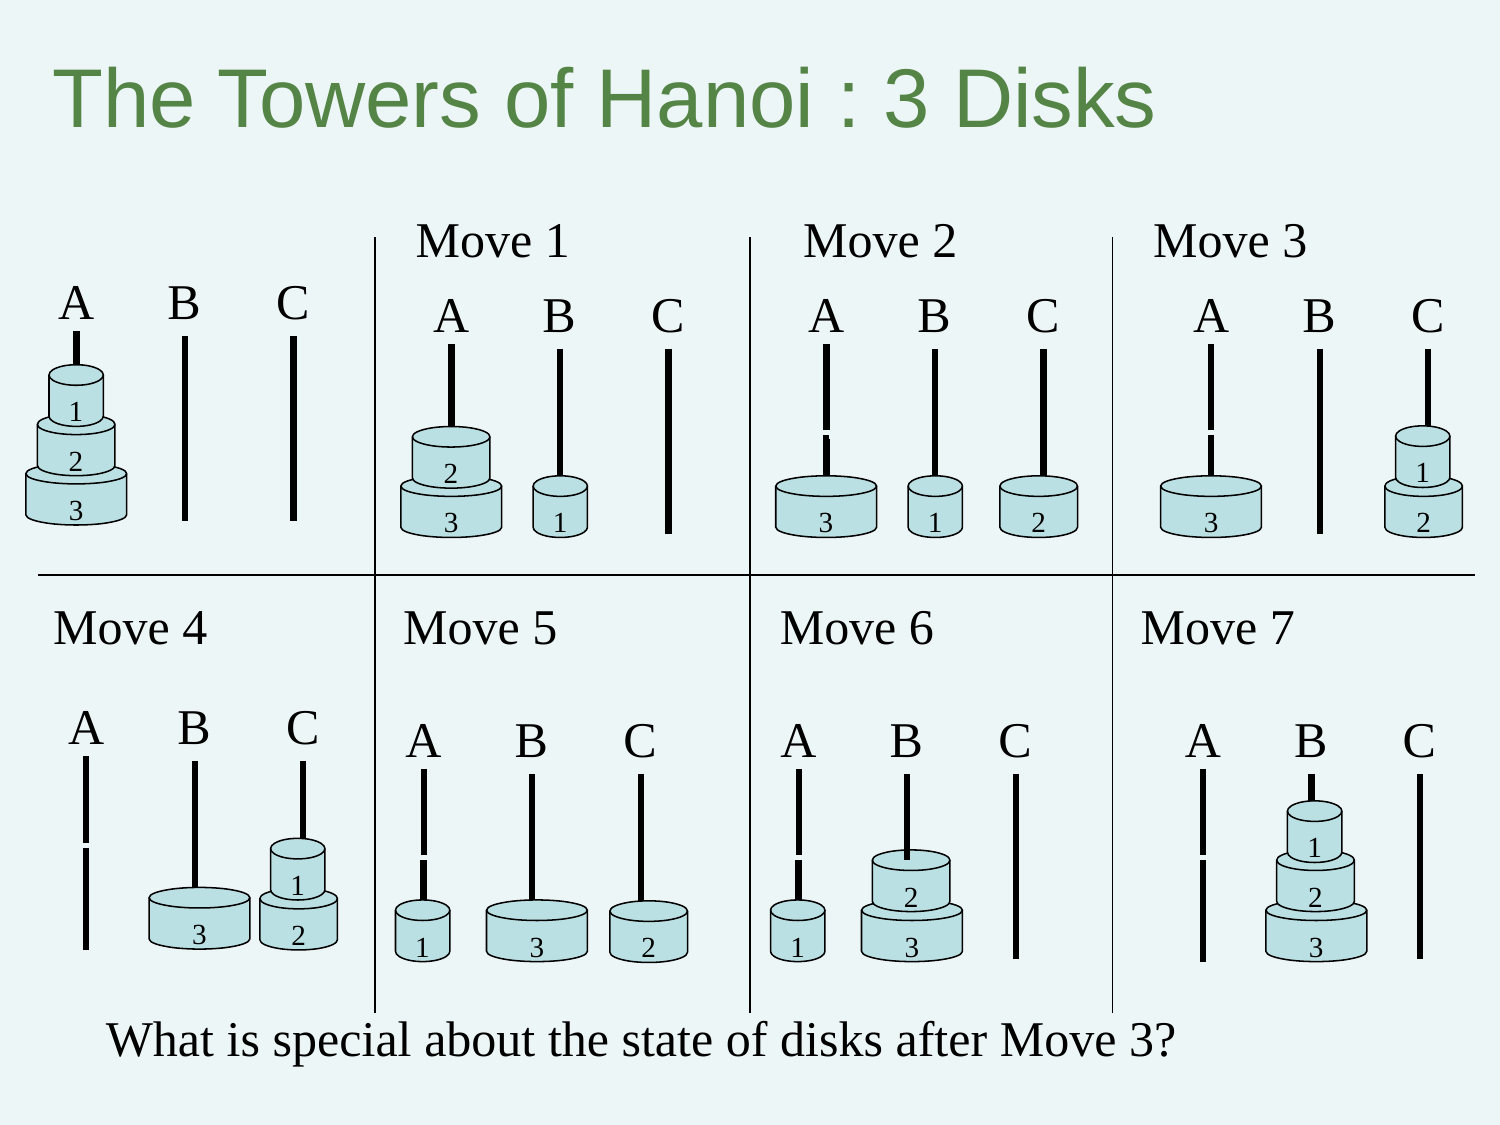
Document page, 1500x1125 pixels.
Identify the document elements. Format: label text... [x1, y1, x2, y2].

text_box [775, 274, 1078, 538]
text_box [770, 699, 1036, 963]
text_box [400, 274, 688, 538]
text_box Move 6 [764, 587, 949, 663]
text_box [65, 687, 338, 951]
text_box Move 5 [388, 587, 573, 663]
text_box Move 7 [1125, 587, 1310, 663]
text_box Move 2 [788, 199, 973, 273]
text_box Move 3 [1138, 199, 1323, 275]
text_box Move 4 [38, 587, 223, 663]
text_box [1181, 699, 1440, 963]
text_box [395, 699, 688, 963]
text_box Move 1 [400, 199, 585, 274]
title The Towers of Hanoi : 3 Disks [37, 0, 1425, 188]
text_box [25, 262, 313, 526]
text_box What is special about the state of disks after Move 3? [91, 999, 1193, 1074]
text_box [1160, 274, 1463, 538]
